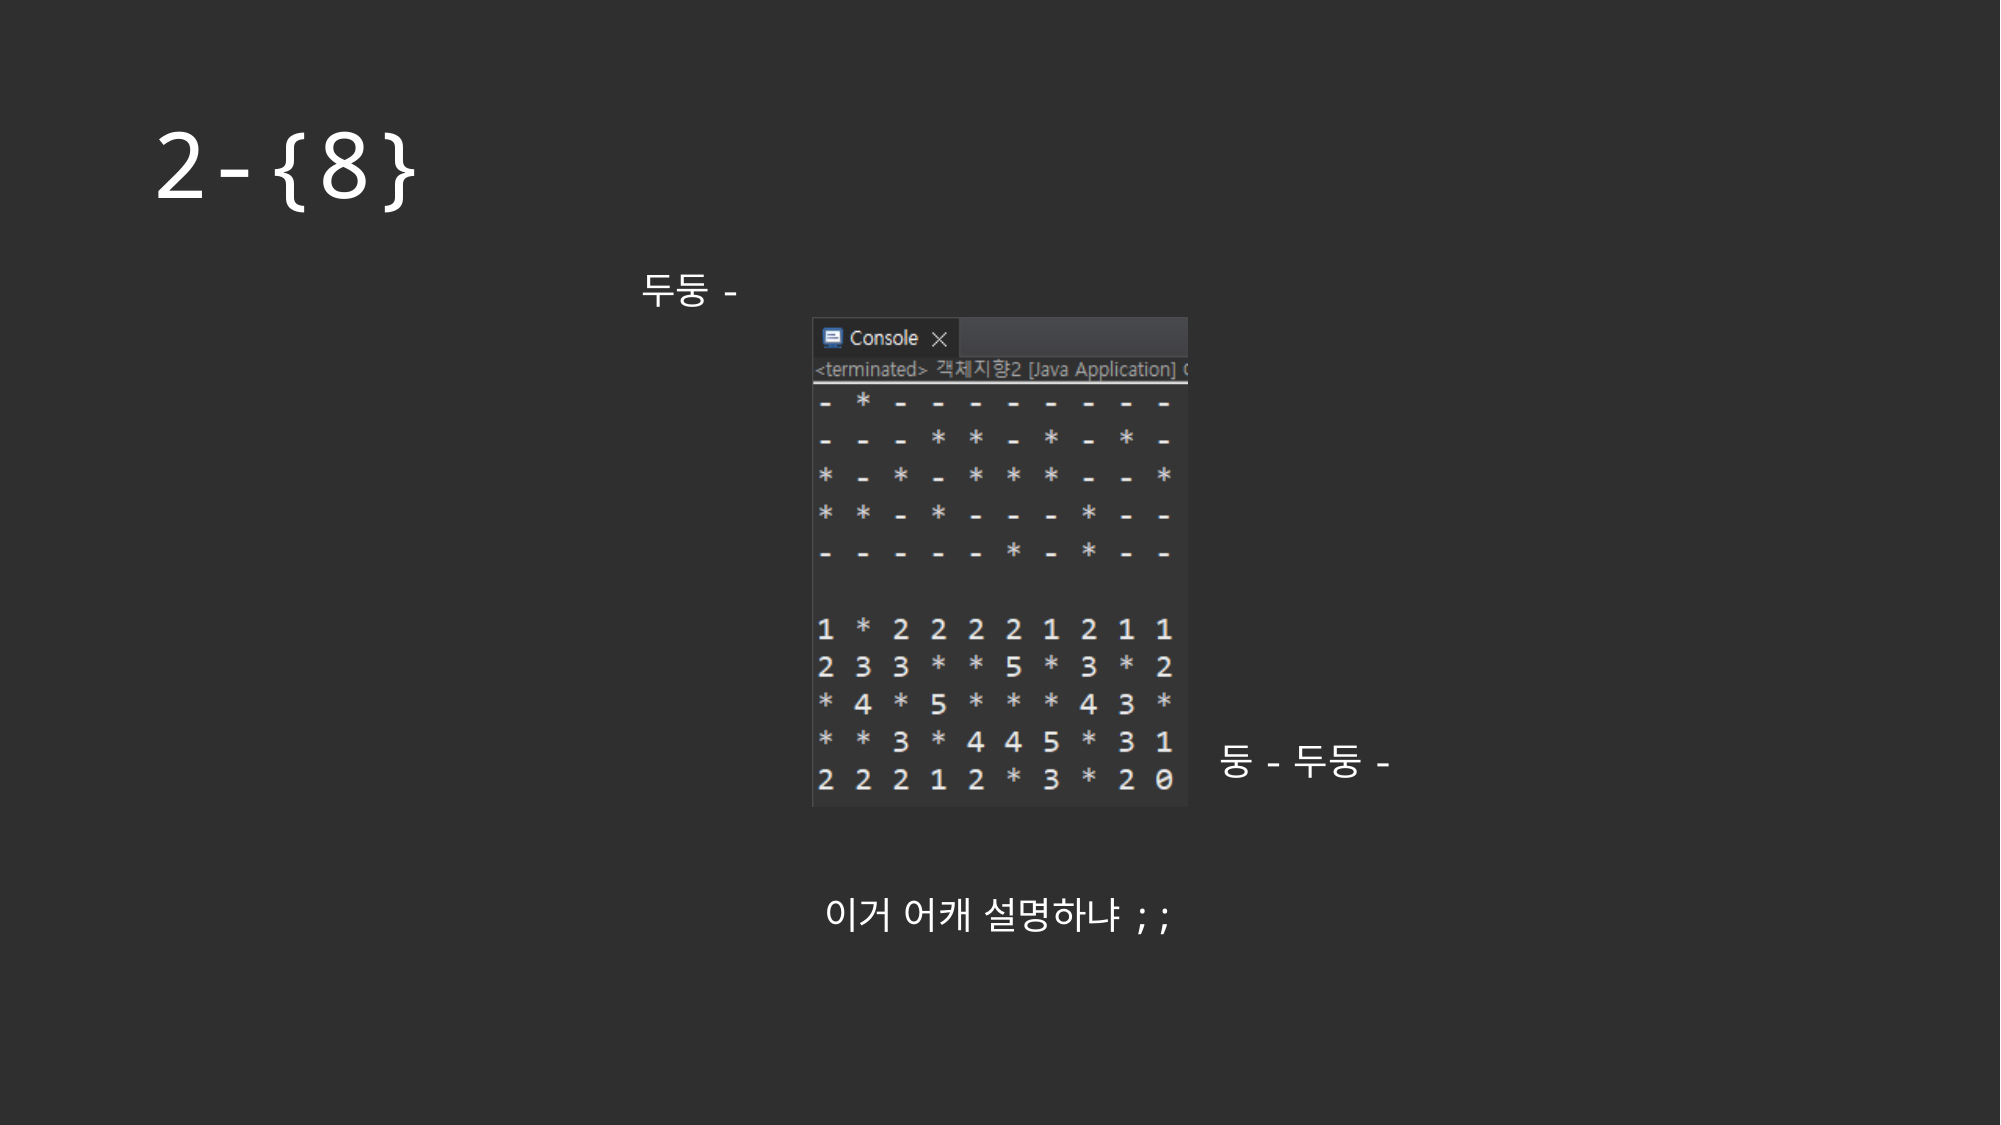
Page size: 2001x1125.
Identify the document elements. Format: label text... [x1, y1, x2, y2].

picture [812, 317, 1188, 808]
text_box 둥-두둥- [1204, 730, 1410, 791]
text_box 두둥- [626, 259, 757, 320]
title 2-{8} [137, 59, 1863, 278]
text_box 이거 어캐 설명하냐;; [809, 884, 1191, 945]
